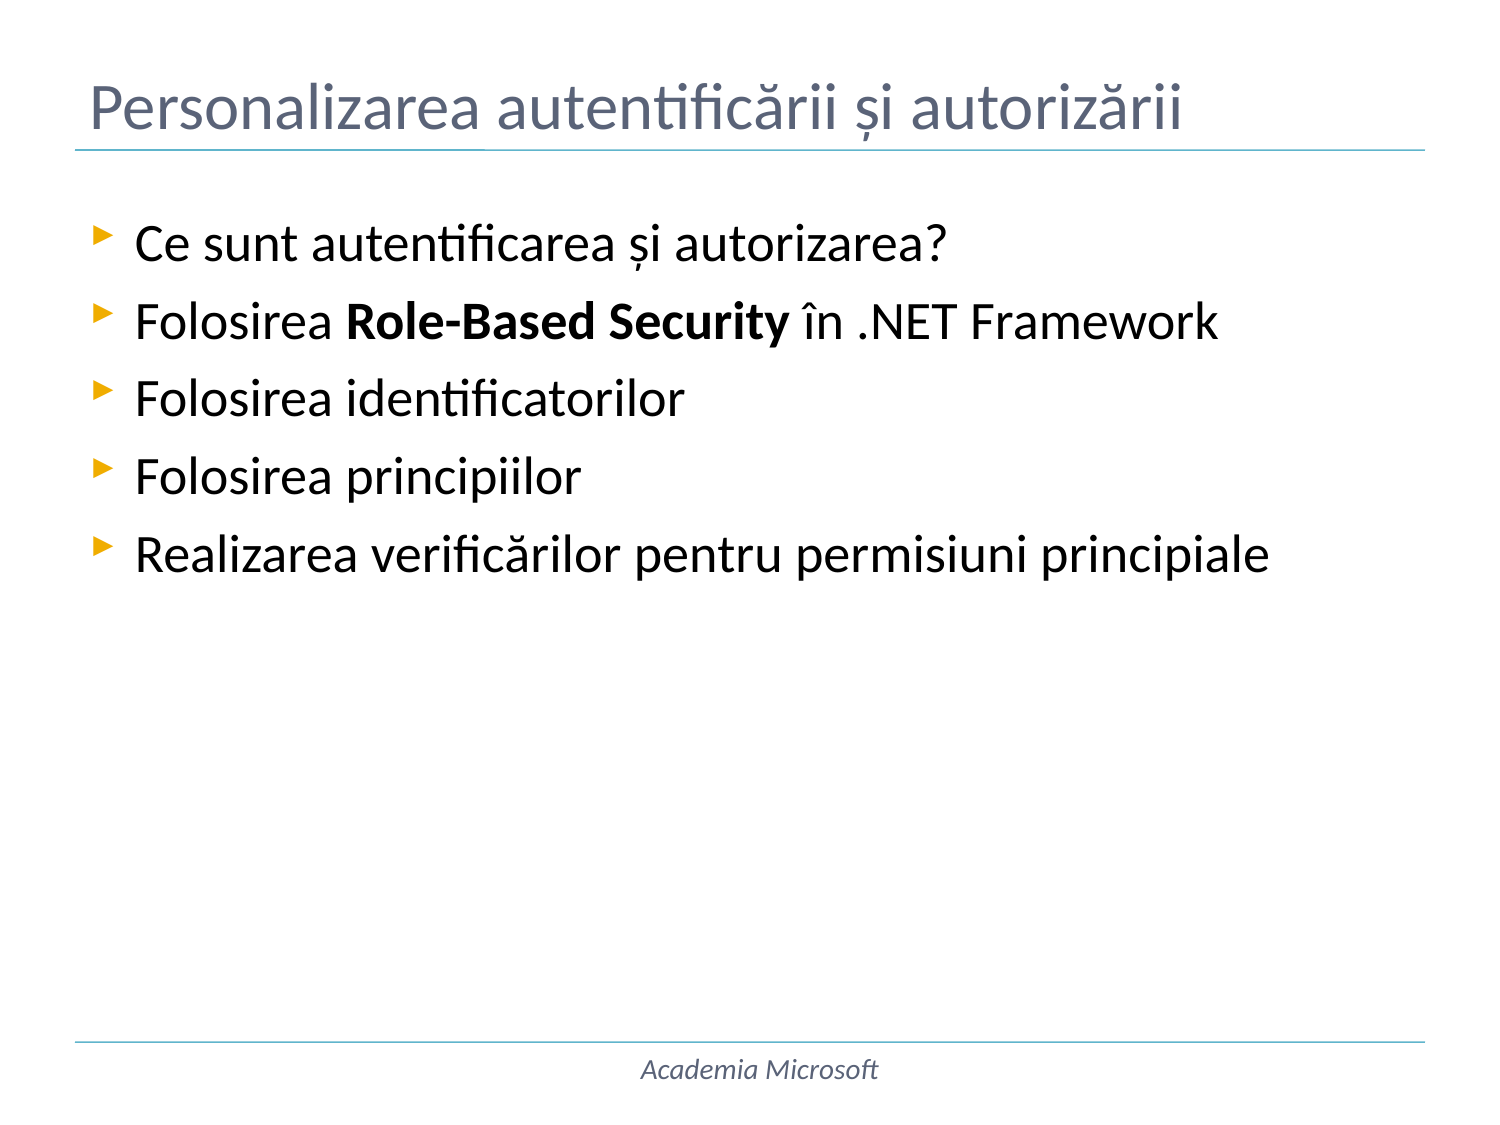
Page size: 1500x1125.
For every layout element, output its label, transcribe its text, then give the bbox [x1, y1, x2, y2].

title Personalizarea autentificării și autorizării [75, 24, 1425, 150]
footer Academia Microsoft [475, 1042, 1051, 1103]
list Ce sunt autentificarea și autorizarea? Folosirea Role-Based Security în .NET Framework Folosirea identificatorilor Folosirea principiilor Realizarea verificărilor pentru permisiuni principiale [75, 200, 1425, 1010]
